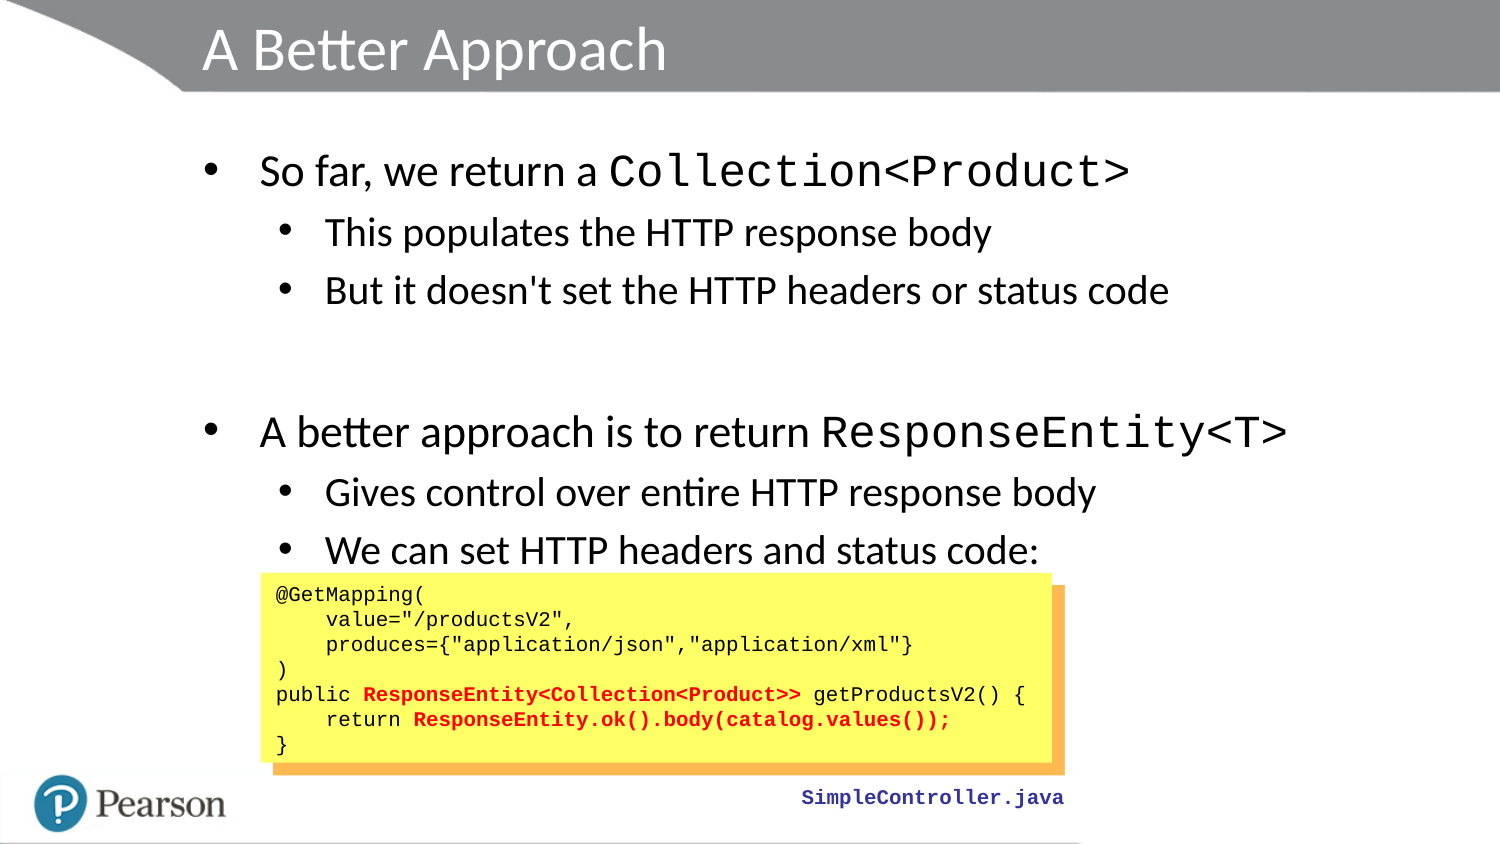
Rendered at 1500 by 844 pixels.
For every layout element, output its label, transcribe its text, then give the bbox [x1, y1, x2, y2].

title A Better Approach [187, 0, 1426, 93]
text_box @GetMapping( value="/productsV2", produces={"application/json","application/xml"} ) public ResponseEntity<Collection<Product>> getProductsV2() { return ResponseEntity.ok().body(catalog.values()); } [260, 572, 1052, 763]
list So far, we return a Collection<Product> This populates the HTTP response body But it doesn't set the HTTP headers or status code A better approach is to return ResponseEntity<T> Gives control over entire HTTP response body We can set HTTP headers and status code: [188, 133, 1425, 716]
text_box SimpleController.java [786, 776, 1079, 817]
picture [0, 0, 1500, 844]
